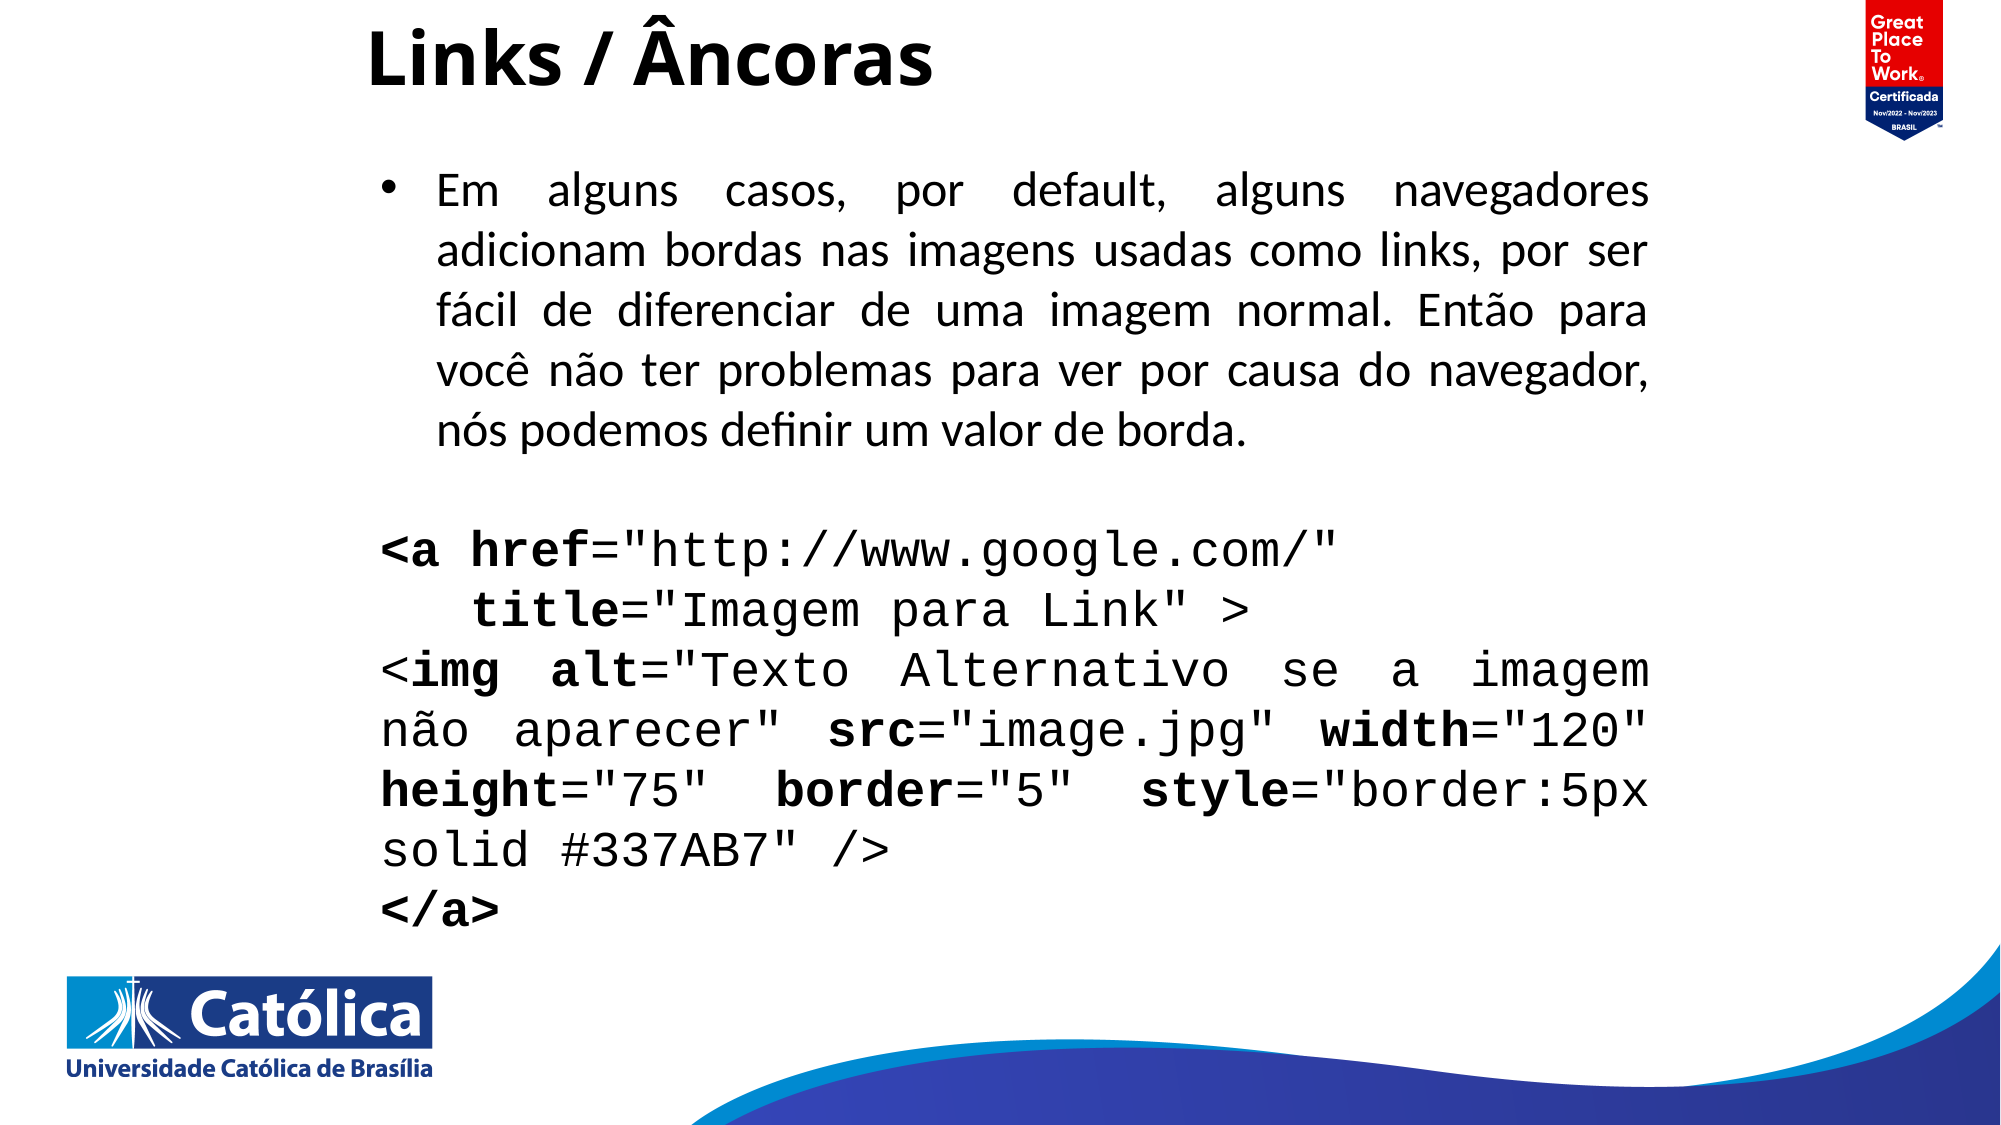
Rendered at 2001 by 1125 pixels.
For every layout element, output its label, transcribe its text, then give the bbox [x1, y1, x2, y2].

title Links / Âncoras [350, 9, 1650, 114]
picture [0, 0, 2001, 1125]
text_box Em alguns casos, por default, alguns navegadores adicionam bordas nas imagens usadas como links, por ser fácil de diferenciar de uma imagem normal. Então para você não ter problemas para ver por causa do navegador, nós podemos definir um valor de borda. <a href="http://www.google.com/" title="Imagem para Link" > <img alt="Texto Alternativo se a imagem não aparecer" src="image.jpg" width="120" height="75" border="5" style="border:5px solid #337AB7" /> </a> [365, 148, 1665, 1004]
